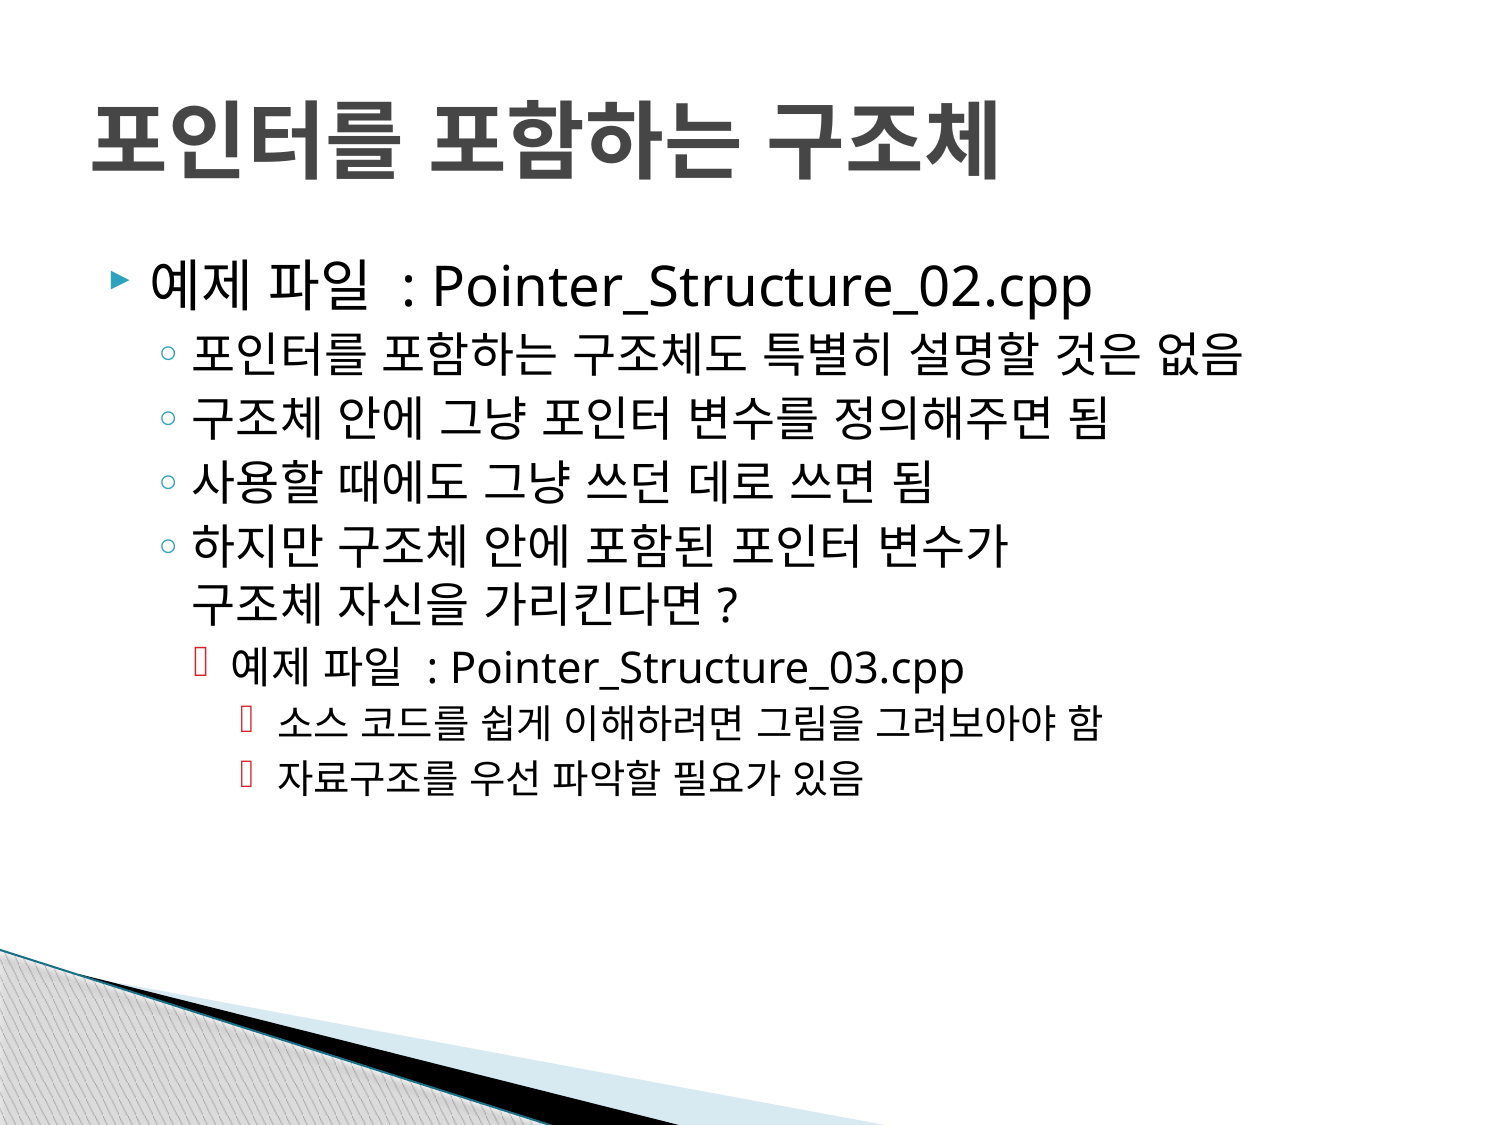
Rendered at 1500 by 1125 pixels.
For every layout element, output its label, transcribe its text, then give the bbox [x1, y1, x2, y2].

title 포인터를 포함하는 구조체 [75, 45, 1425, 233]
list 예제 파일 : Pointer_Structure_02.cpp 포인터를 포함하는 구조체도 특별히 설명할 것은 없음 구조체 안에 그냥 포인터 변수를 정의해주면 됨 사용할 때에도 그냥 쓰던 데로 쓰면 됨 하지만 구조체 안에 포함된 포인터 변수가 구조체 자신을 가리킨다면? 예제 파일 : Pointer_Structure_03.cpp 소스 코드를 쉽게 이해하려면 그림을 그려보아야 함 자료구조를 우선 파악할 필요가 있음 [75, 243, 1425, 986]
